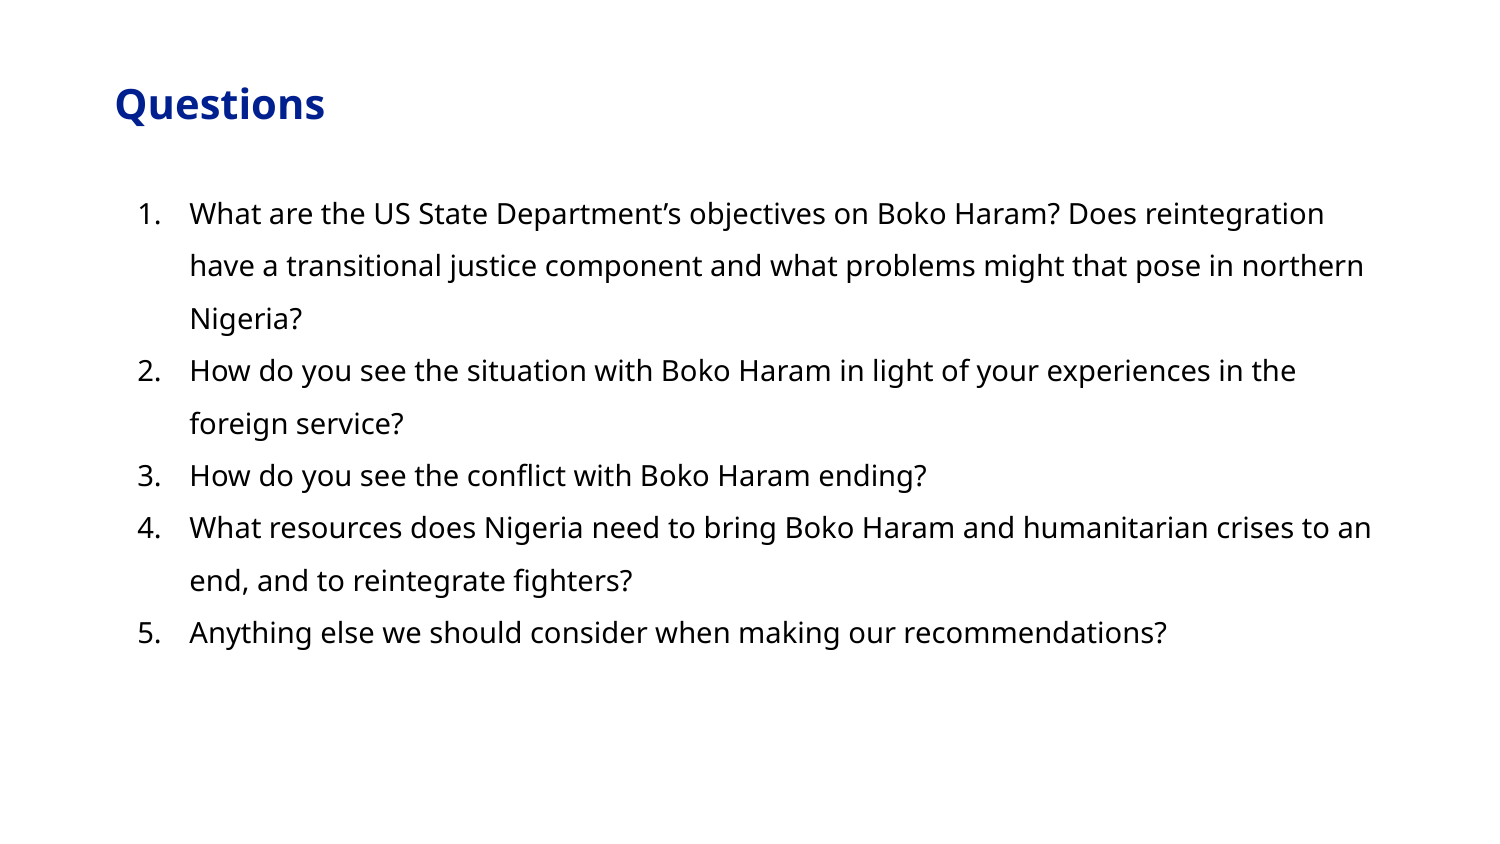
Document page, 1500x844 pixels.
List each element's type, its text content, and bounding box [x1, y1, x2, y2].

text_box Questions [103, 55, 781, 157]
list What are the US State Department’s objectives on Boko Haram? Does reintegration have a transitional justice component and what problems might that pose in northern Nigeria? How do you see the situation with Boko Haram in light of your experiences in the foreign service? How do you see the conflict with Boko Haram ending? What resources does Nigeria need to bring Boko Haram and humanitarian crises to an end, and to reintegrate fighters? Anything else we should consider when making our recommendations? [103, 166, 1397, 772]
